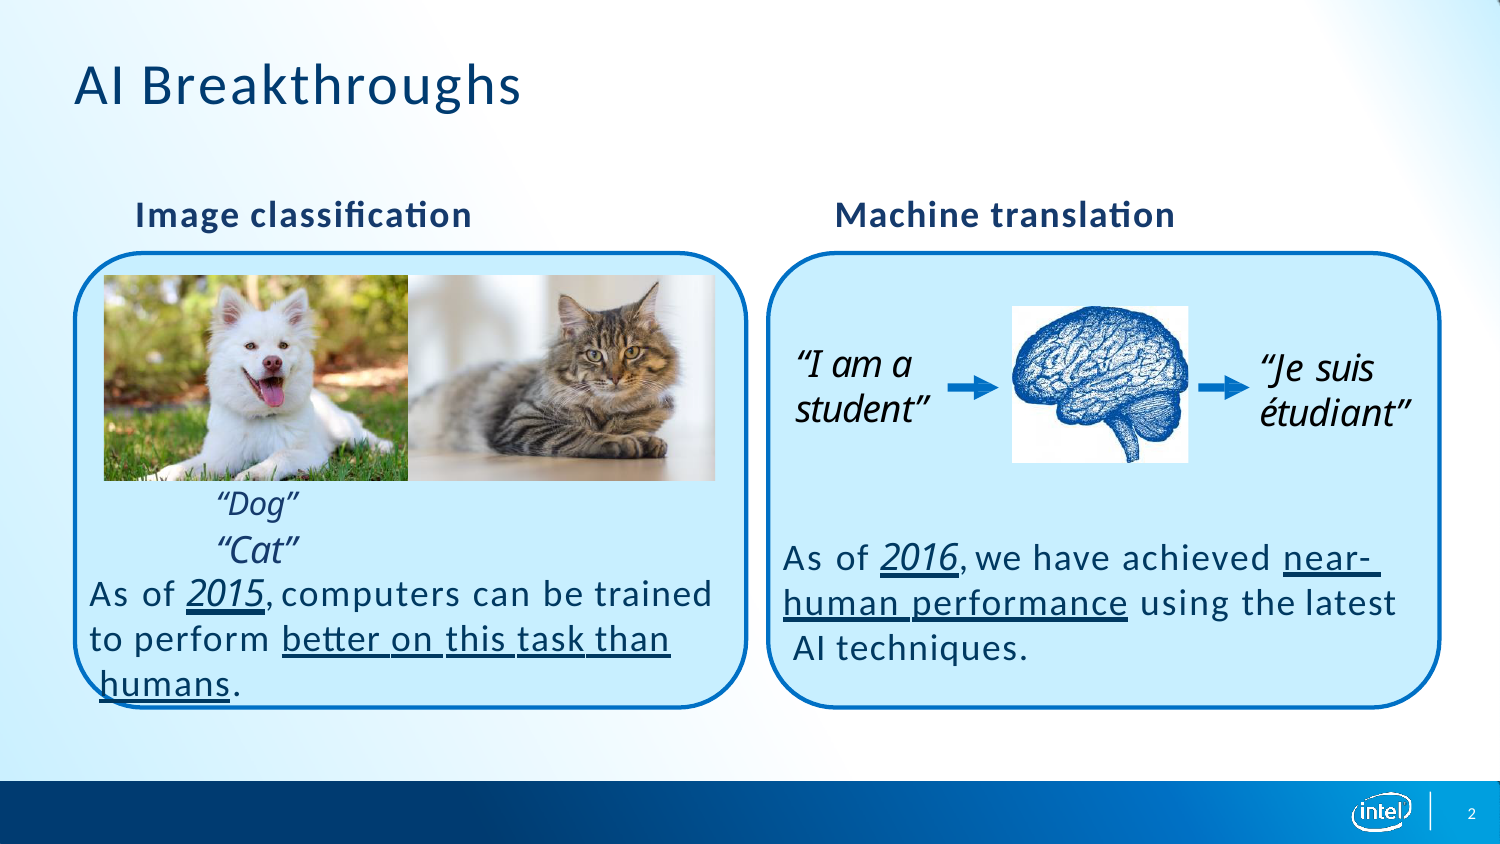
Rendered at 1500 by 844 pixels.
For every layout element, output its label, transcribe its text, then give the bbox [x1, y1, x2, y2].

text_box “Dog” “Cat” As of 2015, computers can be trained to perform better on this task than humans. [87, 482, 727, 704]
text_box [74, 253, 747, 688]
text_box Image classification [132, 188, 483, 236]
list Machine translation “Je suis étudiant” As of 2016, we have achieved near- human performance using the latest AI techniques. [780, 188, 1418, 668]
text_box [103, 275, 716, 481]
text_box [0, 0, 1500, 844]
text_box 2 [1462, 799, 1482, 823]
text_box [768, 271, 1440, 708]
text_box [121, 704, 700, 708]
title AI Breakthroughs [72, 44, 533, 188]
text_box [1351, 792, 1412, 832]
text_box [1012, 306, 1189, 463]
